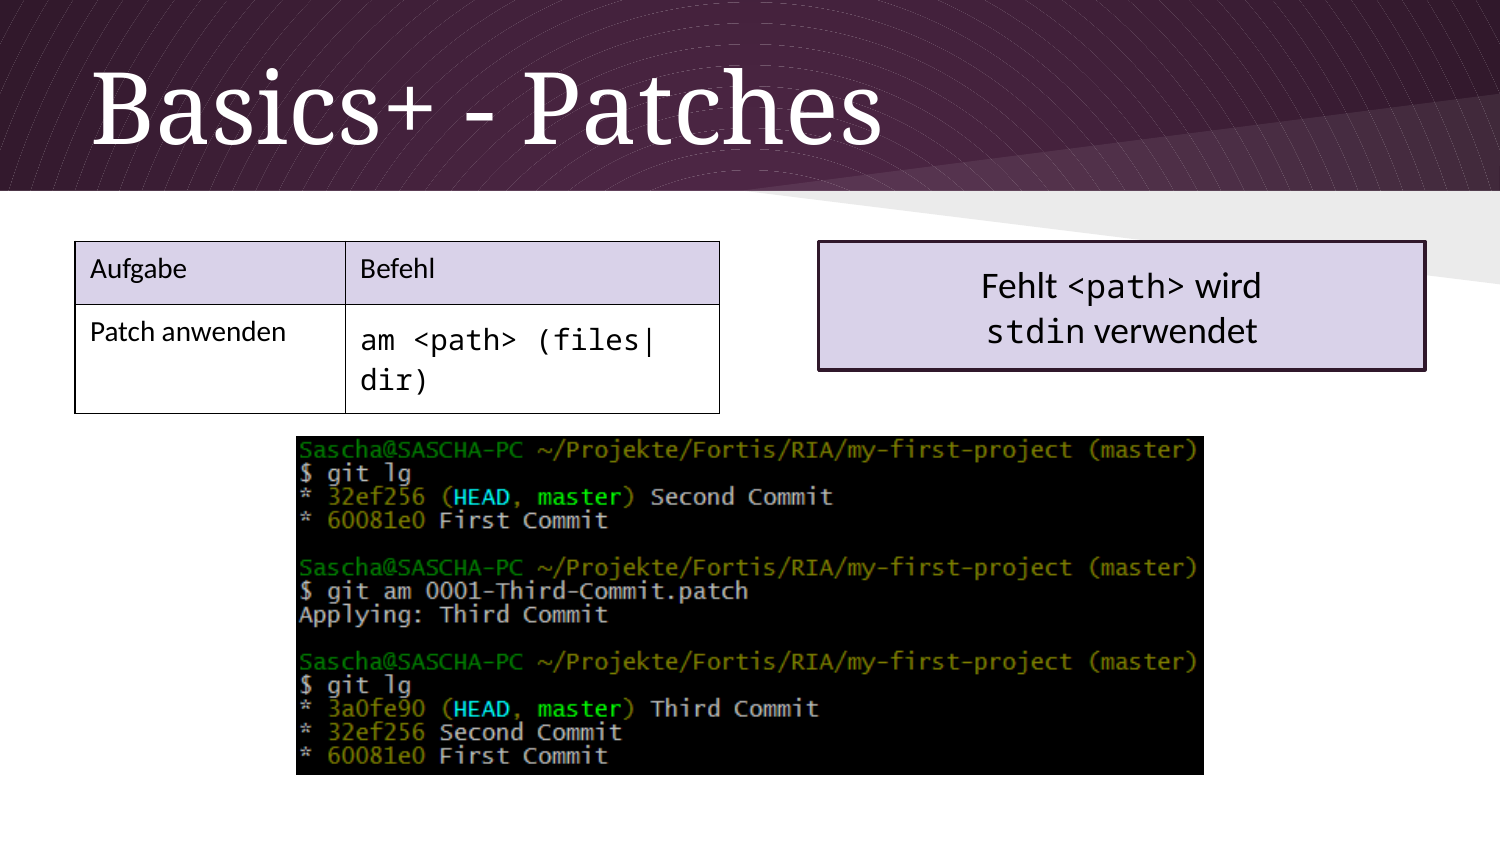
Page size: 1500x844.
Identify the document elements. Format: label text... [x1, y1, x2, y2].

picture [295, 436, 1205, 775]
title Basics+ - Patches [75, 33, 1425, 175]
text_box Fehlt <path> wird stdin verwendet [818, 241, 1425, 370]
table_cell Patch anwenden [76, 305, 345, 413]
table_cell am <path> (files|dir) [346, 305, 719, 413]
table_header Aufgabe [76, 242, 345, 304]
table_header Befehl [346, 242, 719, 304]
